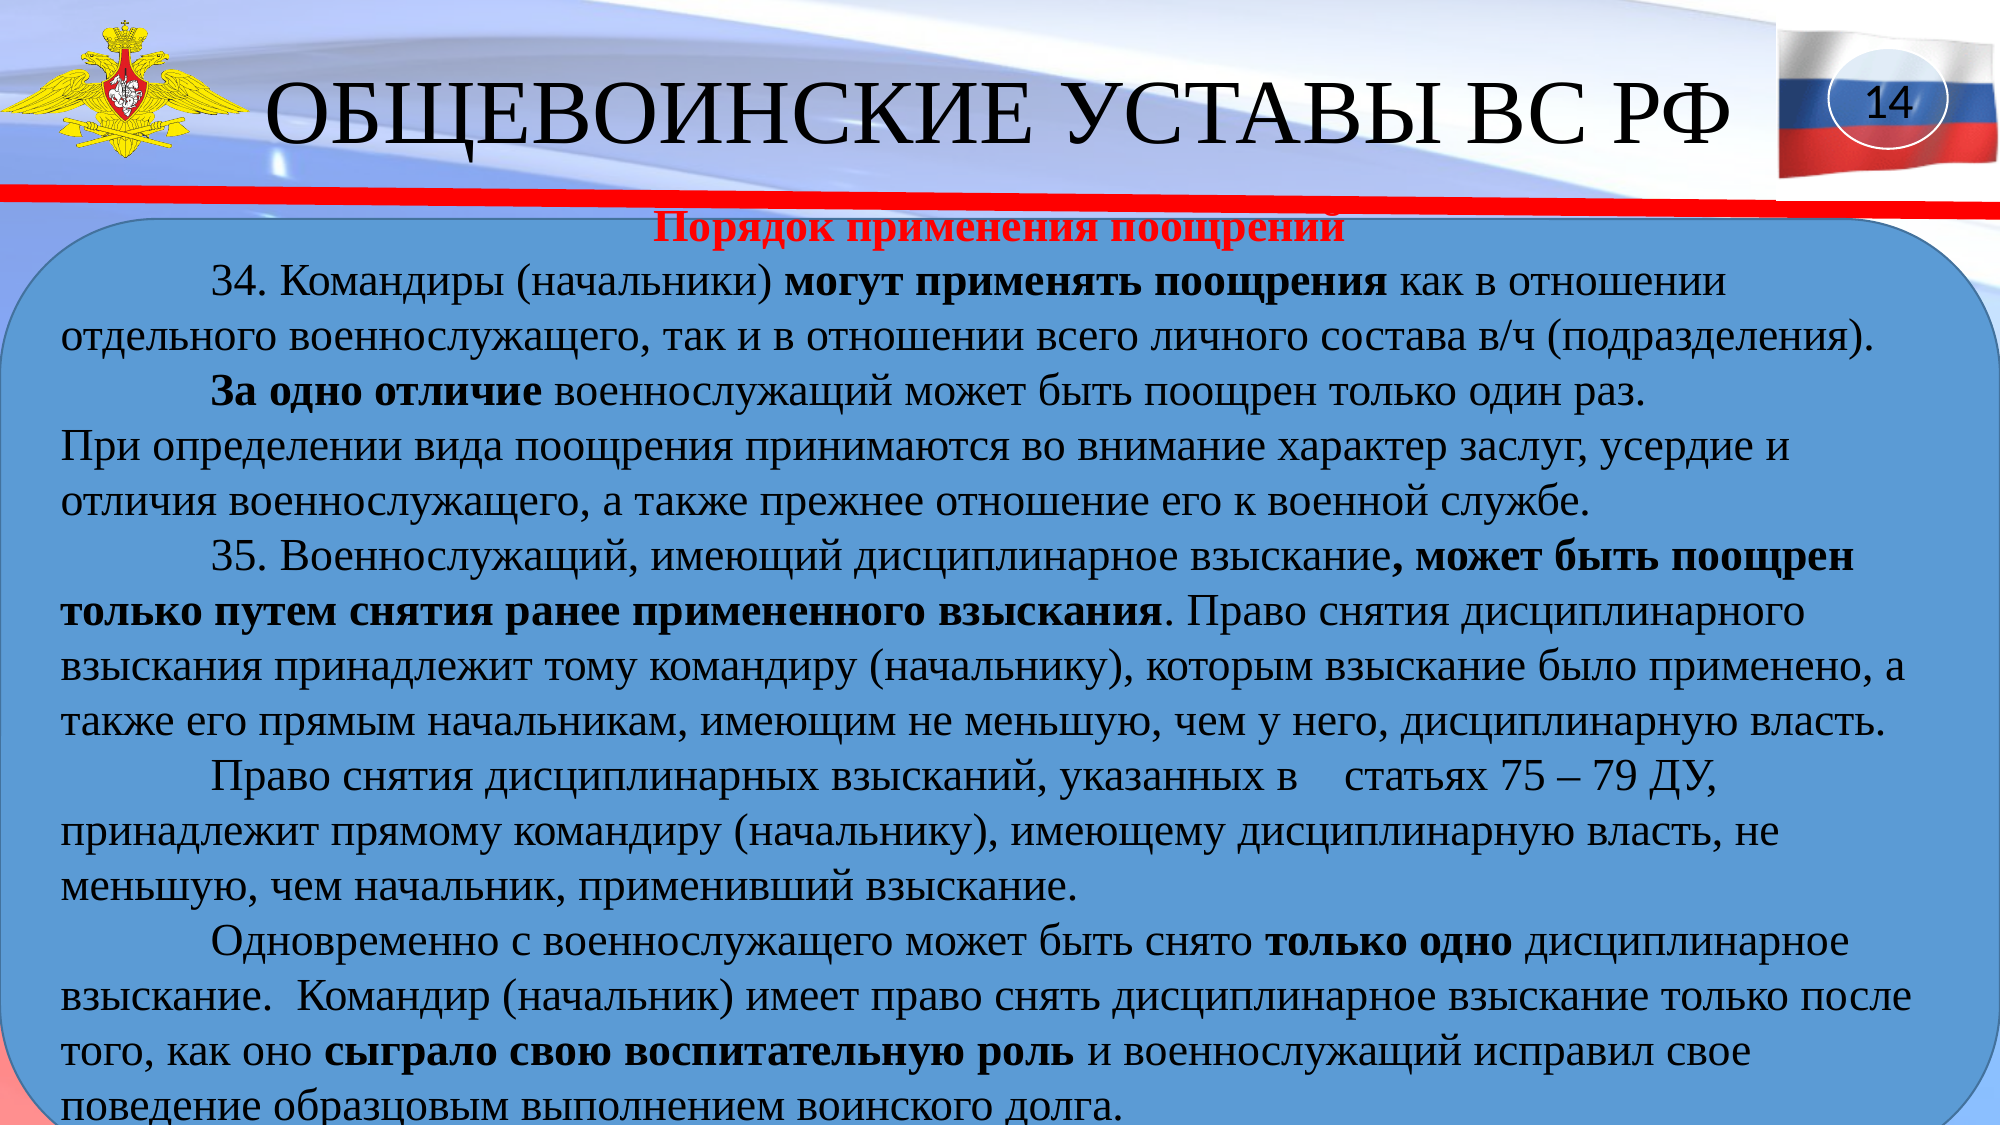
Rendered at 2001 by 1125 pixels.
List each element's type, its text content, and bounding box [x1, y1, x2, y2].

title ОБЩЕВОИНСКИЕ УСТАВЫ ВС РФ [250, 59, 1776, 193]
picture [1776, 7, 2000, 201]
title ОБЩЕВОИНСКИЕ УСТАВЫ ВС РФ [137, 211, 1589, 219]
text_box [0, 193, 2000, 211]
picture [0, 0, 250, 190]
text_box Порядок применения поощрений 34. Командиры (начальники) могут применять поощрения как в отношении отдельного военнослужащего, так и в отношении всего личного состава в/ч (подразделения). За одно отличие военнослужащий может быть поощрен только один раз. При определении вида поощрения принимаются во внимание характер заслуг, усердие и отличия военнослужащего, а также прежнее отношение его к военной службе. 35. Военнослужащий, имеющий дисциплинарное взыскание, может быть поощрен только путем снятия ранее примененного взыскания. Право снятия дисциплинарного взыскания принадлежит тому командиру (начальнику), которым взыскание было применено, а также его прямым начальникам, имеющим не меньшую, чем у него, дисциплинарную власть. Право снятия дисциплинарных взысканий, указанных в статьях 75 – 79 ДУ, принадлежит прямому командиру (начальнику), имеющему дисциплинарную власть, не меньшую, чем начальник, применивший взыскание. Одновременно с военнослужащего может быть снято только одно дисциплинарное взыскание. Командир (начальник) имеет право снять дисциплинарное взыскание только после того, как оно сыграло свою воспитательную роль и военнослужащий исправил свое поведение образцовым выполнением воинского долга. [0, 217, 2000, 1125]
